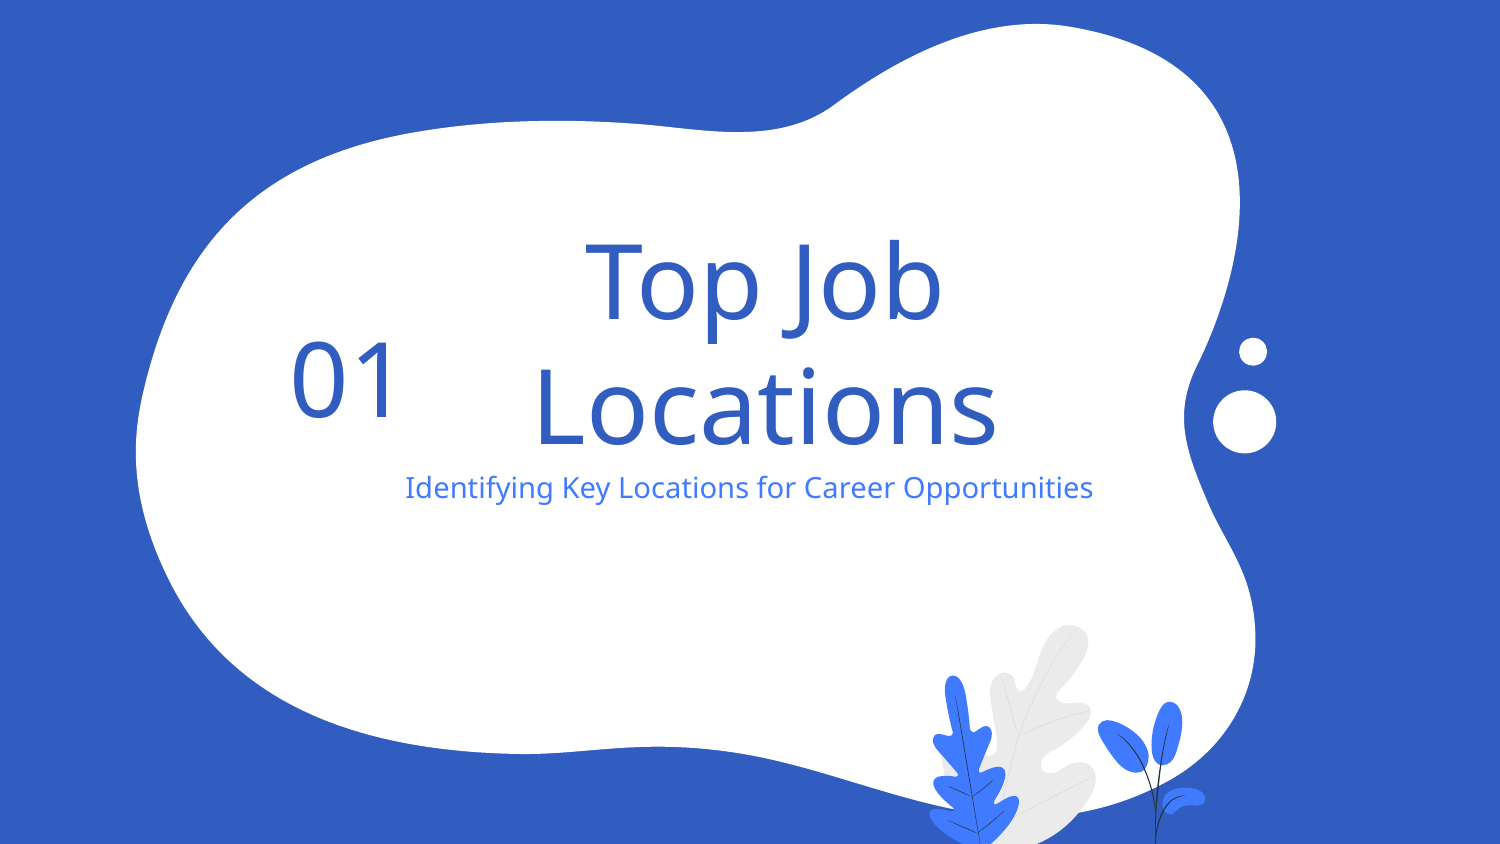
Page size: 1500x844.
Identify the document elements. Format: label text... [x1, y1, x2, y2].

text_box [1096, 701, 1207, 844]
title 01 [260, 306, 438, 445]
subtitle Identifying Key Locations for Career Opportunities [360, 454, 1140, 519]
title Top Job Locations [369, 270, 1162, 409]
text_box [928, 624, 1097, 844]
